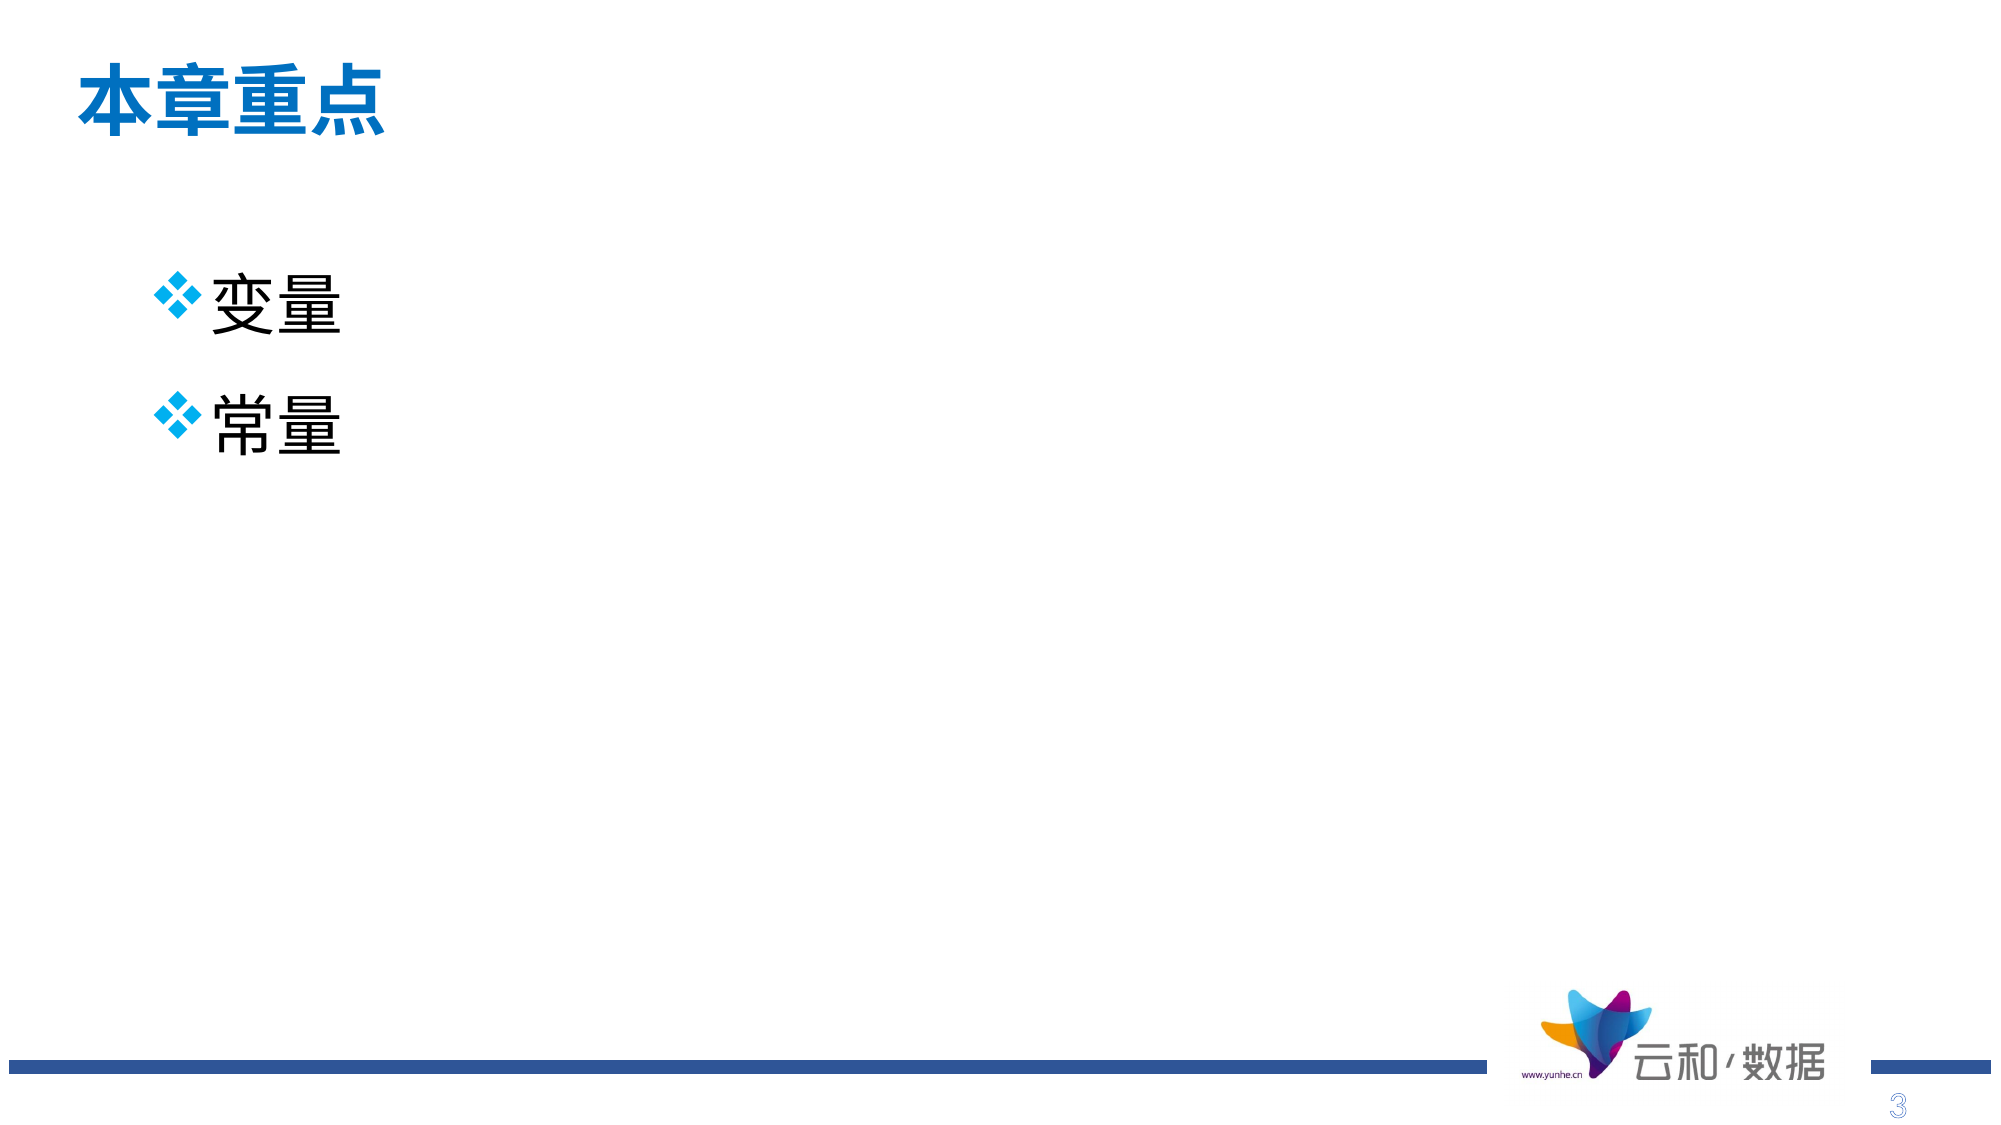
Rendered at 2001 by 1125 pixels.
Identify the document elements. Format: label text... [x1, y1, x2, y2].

picture [1504, 981, 1845, 1106]
text_box 变量 常量 [133, 215, 1867, 591]
text_box 本章重点 [54, 35, 1946, 161]
